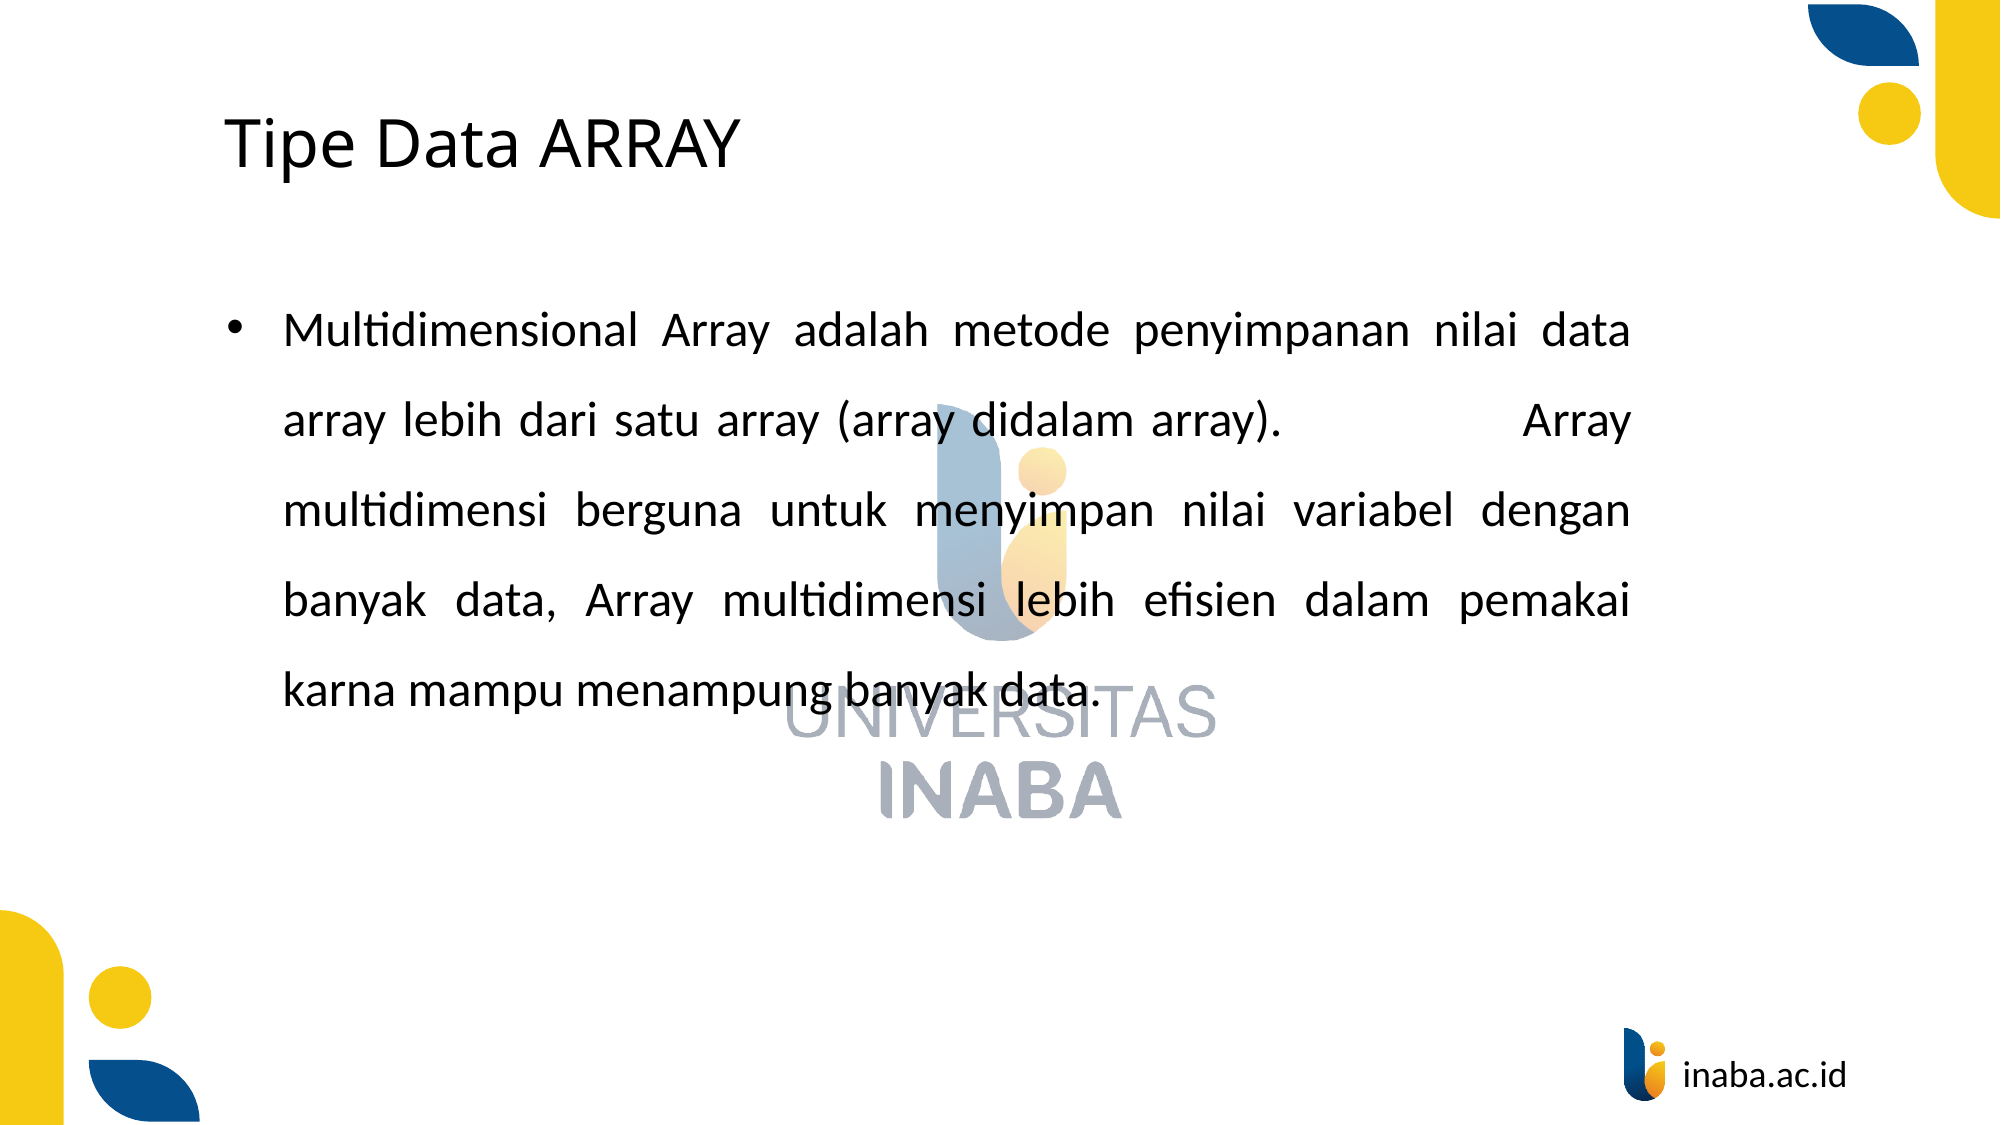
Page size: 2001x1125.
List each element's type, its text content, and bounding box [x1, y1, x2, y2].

picture [1624, 1028, 1665, 1101]
list Multidimensional Array adalah metode penyimpanan nilai data array lebih dari satu array (array didalam array). Array multidimensi berguna untuk menyimpan nilai variabel dengan banyak data, Array multidimensi lebih efisien dalam pemakai karna mampu menampung banyak data. [209, 258, 1647, 997]
title Tipe Data ARRAY [209, 82, 1647, 211]
